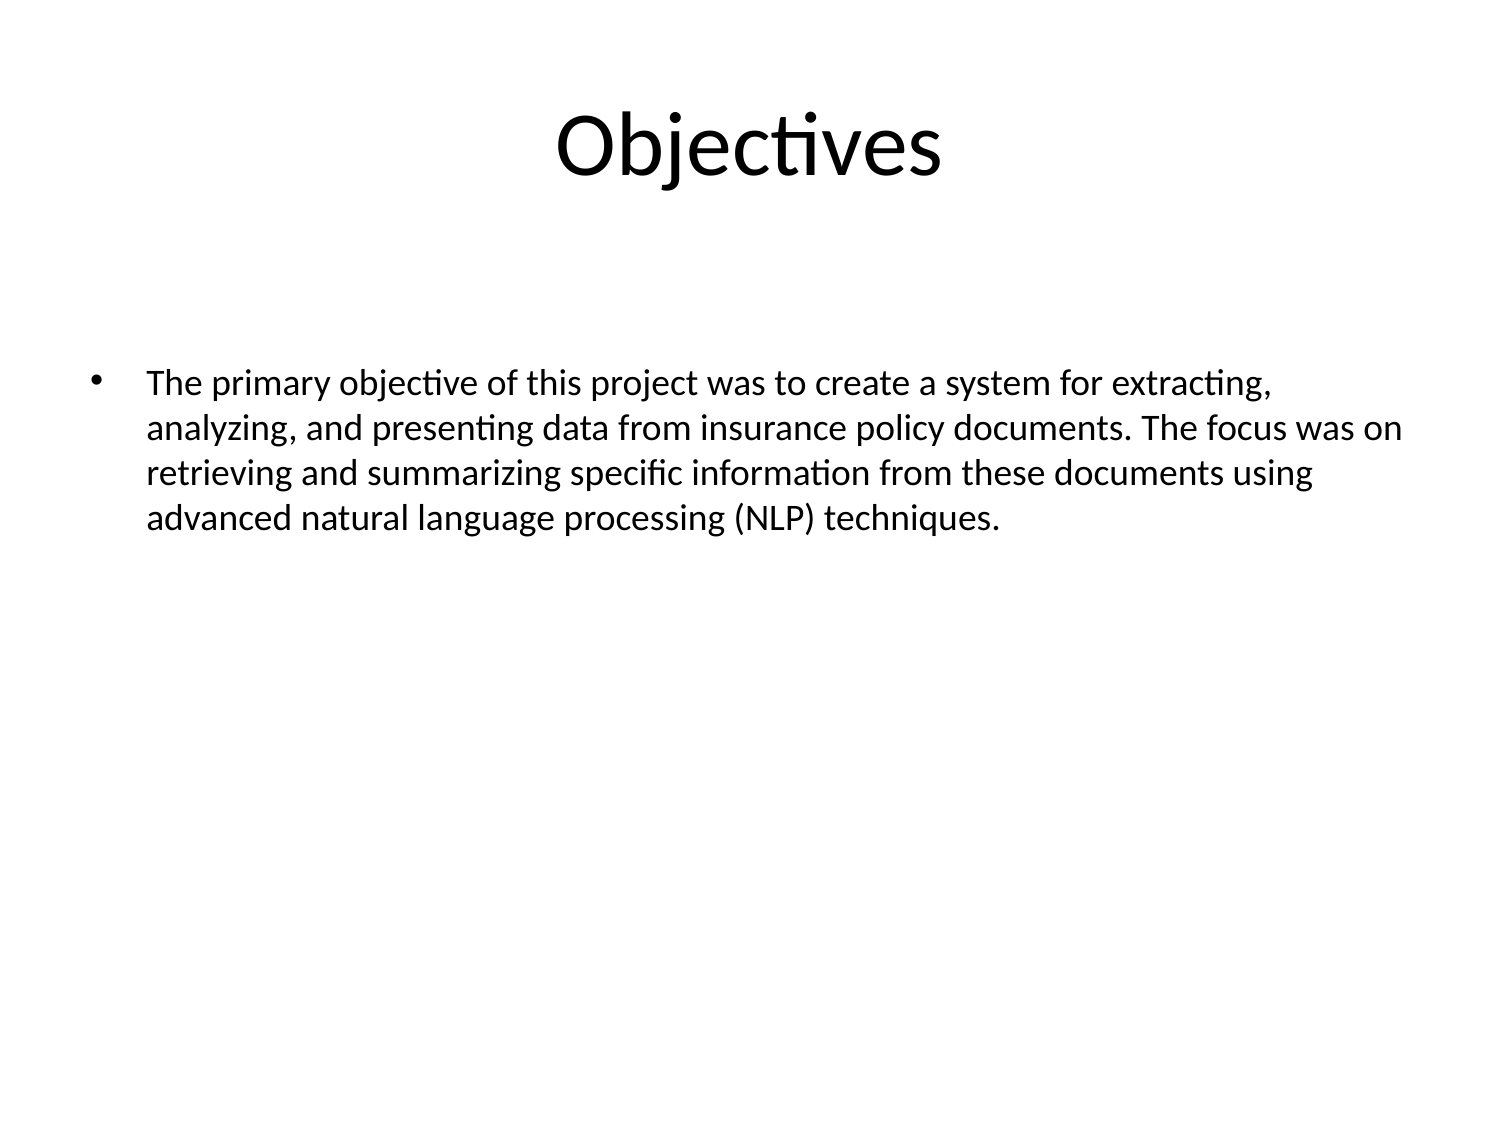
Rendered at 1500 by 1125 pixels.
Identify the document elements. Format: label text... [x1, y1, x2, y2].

list The primary objective of this project was to create a system for extracting, analyzing, and presenting data from insurance policy documents. The focus was on retrieving and summarizing specific information from these documents using advanced natural language processing (NLP) techniques. [75, 262, 1425, 1005]
title Objectives [75, 45, 1425, 233]
